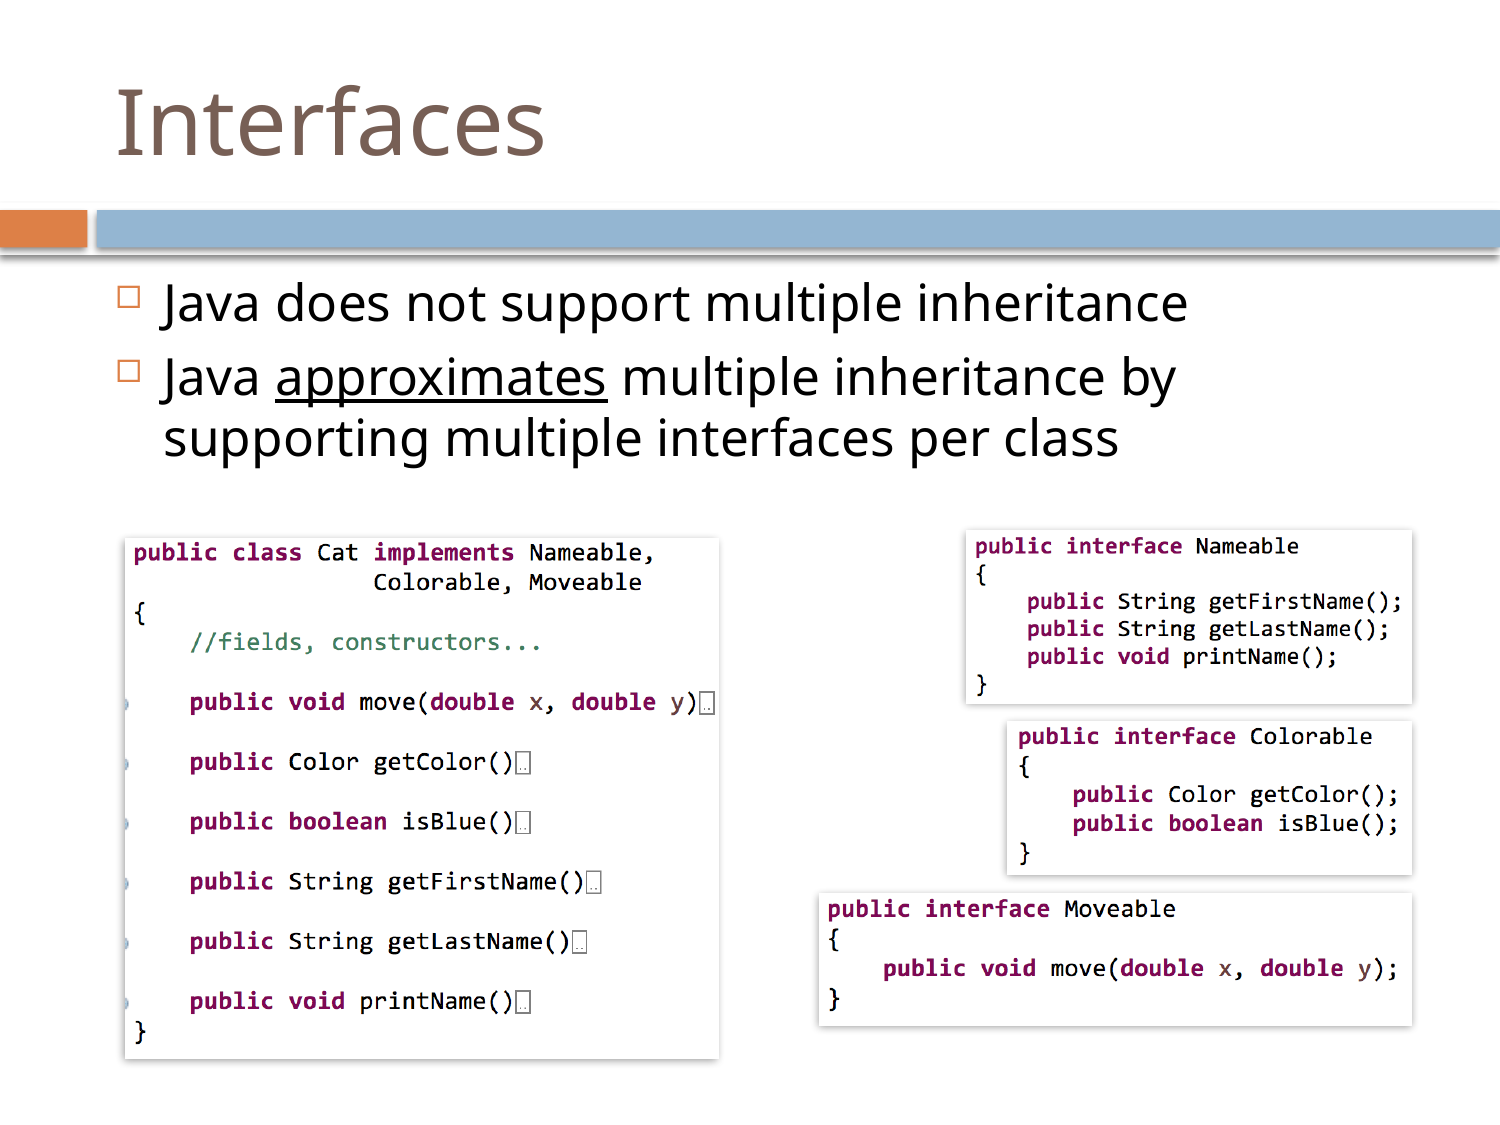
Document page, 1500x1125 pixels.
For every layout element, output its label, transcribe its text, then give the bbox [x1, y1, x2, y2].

picture [1006, 721, 1413, 876]
picture [124, 537, 719, 1059]
picture [819, 893, 1413, 1026]
list Java does not support multiple inheritance Java approximates multiple inheritance by supporting multiple interfaces per class [100, 262, 1438, 475]
title Interfaces [100, 37, 1438, 200]
picture [966, 529, 1413, 704]
